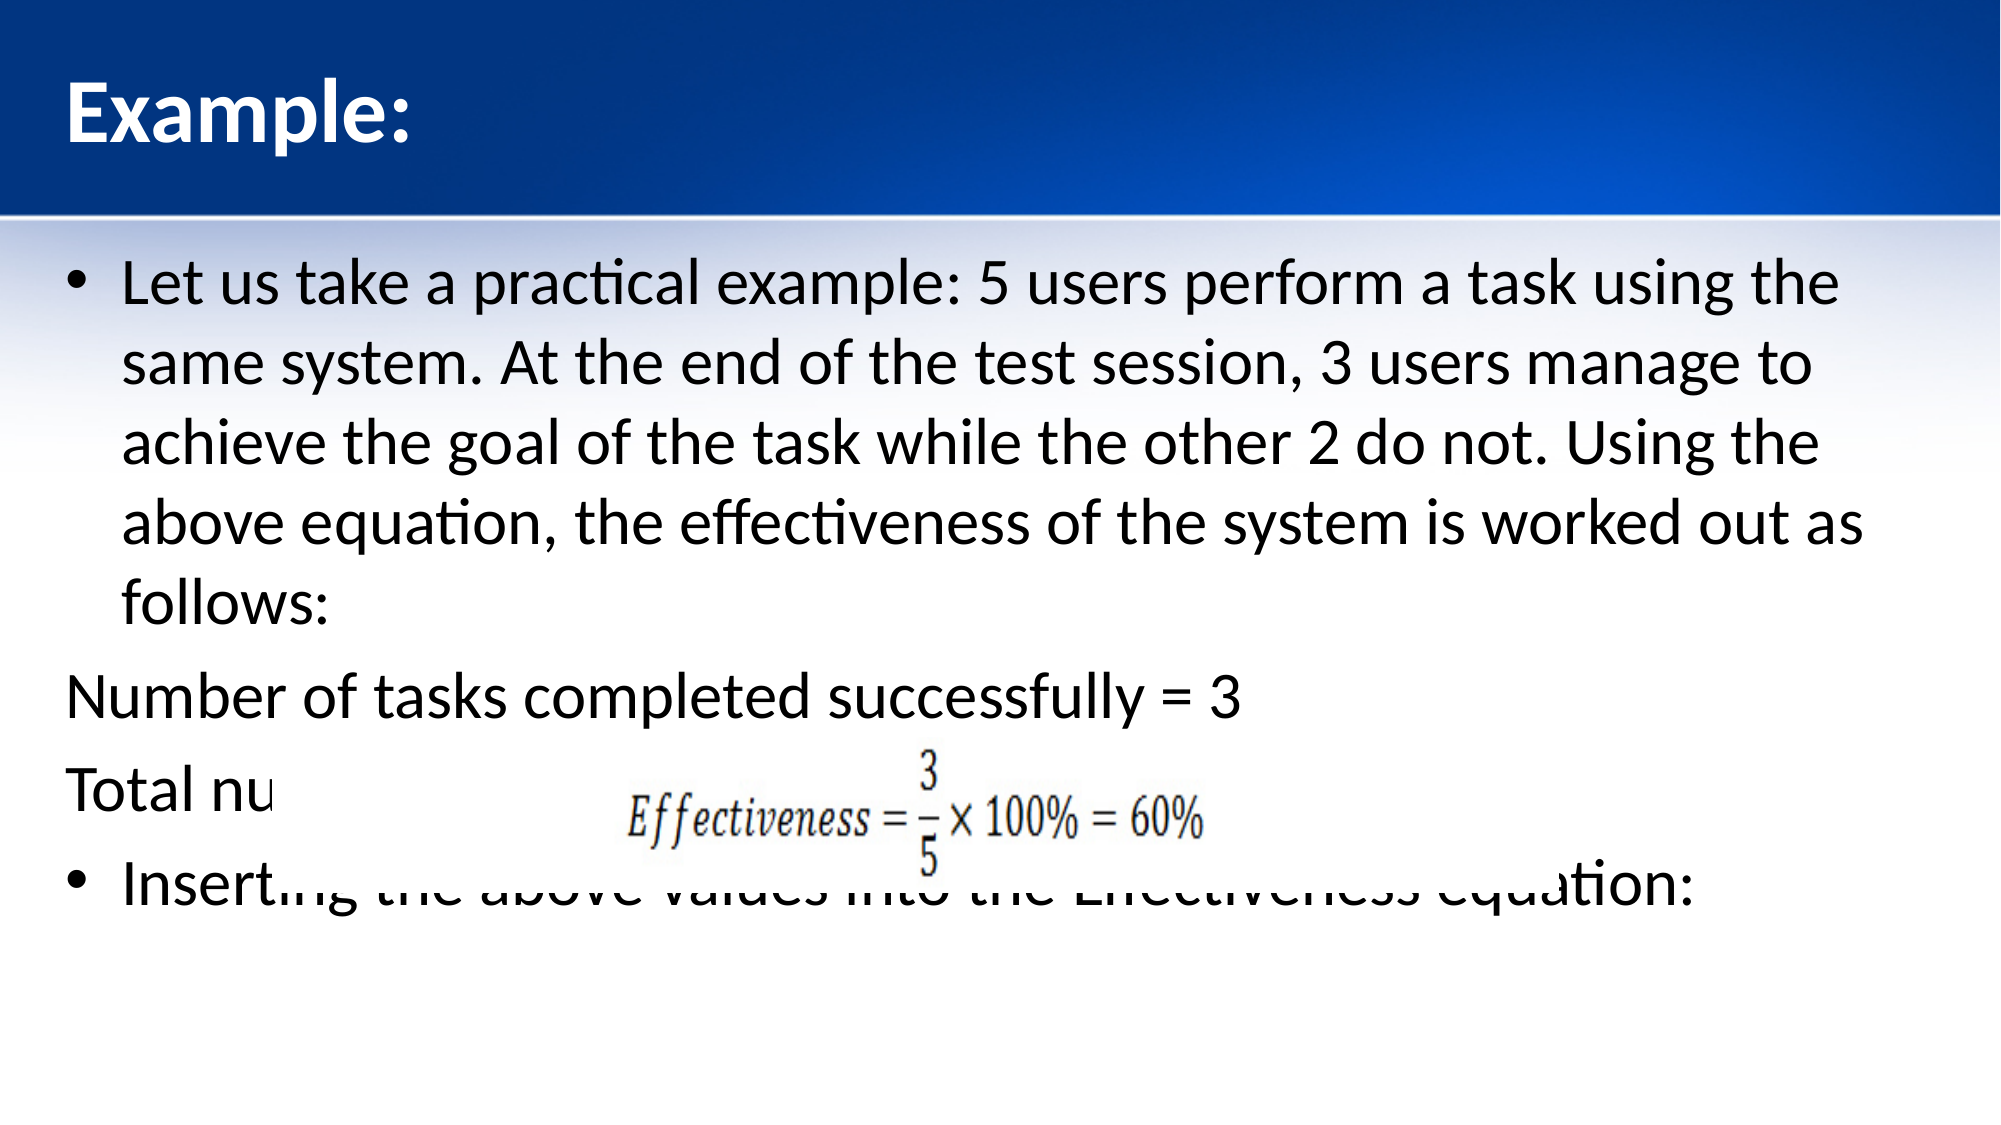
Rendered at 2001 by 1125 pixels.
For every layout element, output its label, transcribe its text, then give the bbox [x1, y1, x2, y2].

title Example: [50, 12, 1634, 200]
picture [0, 0, 2001, 1125]
list Let us take a practical example: 5 users perform a task using the same system. At the end of the test session, 3 users manage to achieve the goal of the task while the other 2 do not. Using the above equation, the effectiveness of the system is worked out as follows: Number of tasks completed successfully = 3 Total number of tasks undertaken = 5 Inserting the above values into the Effectiveness equation: [50, 230, 1950, 1031]
